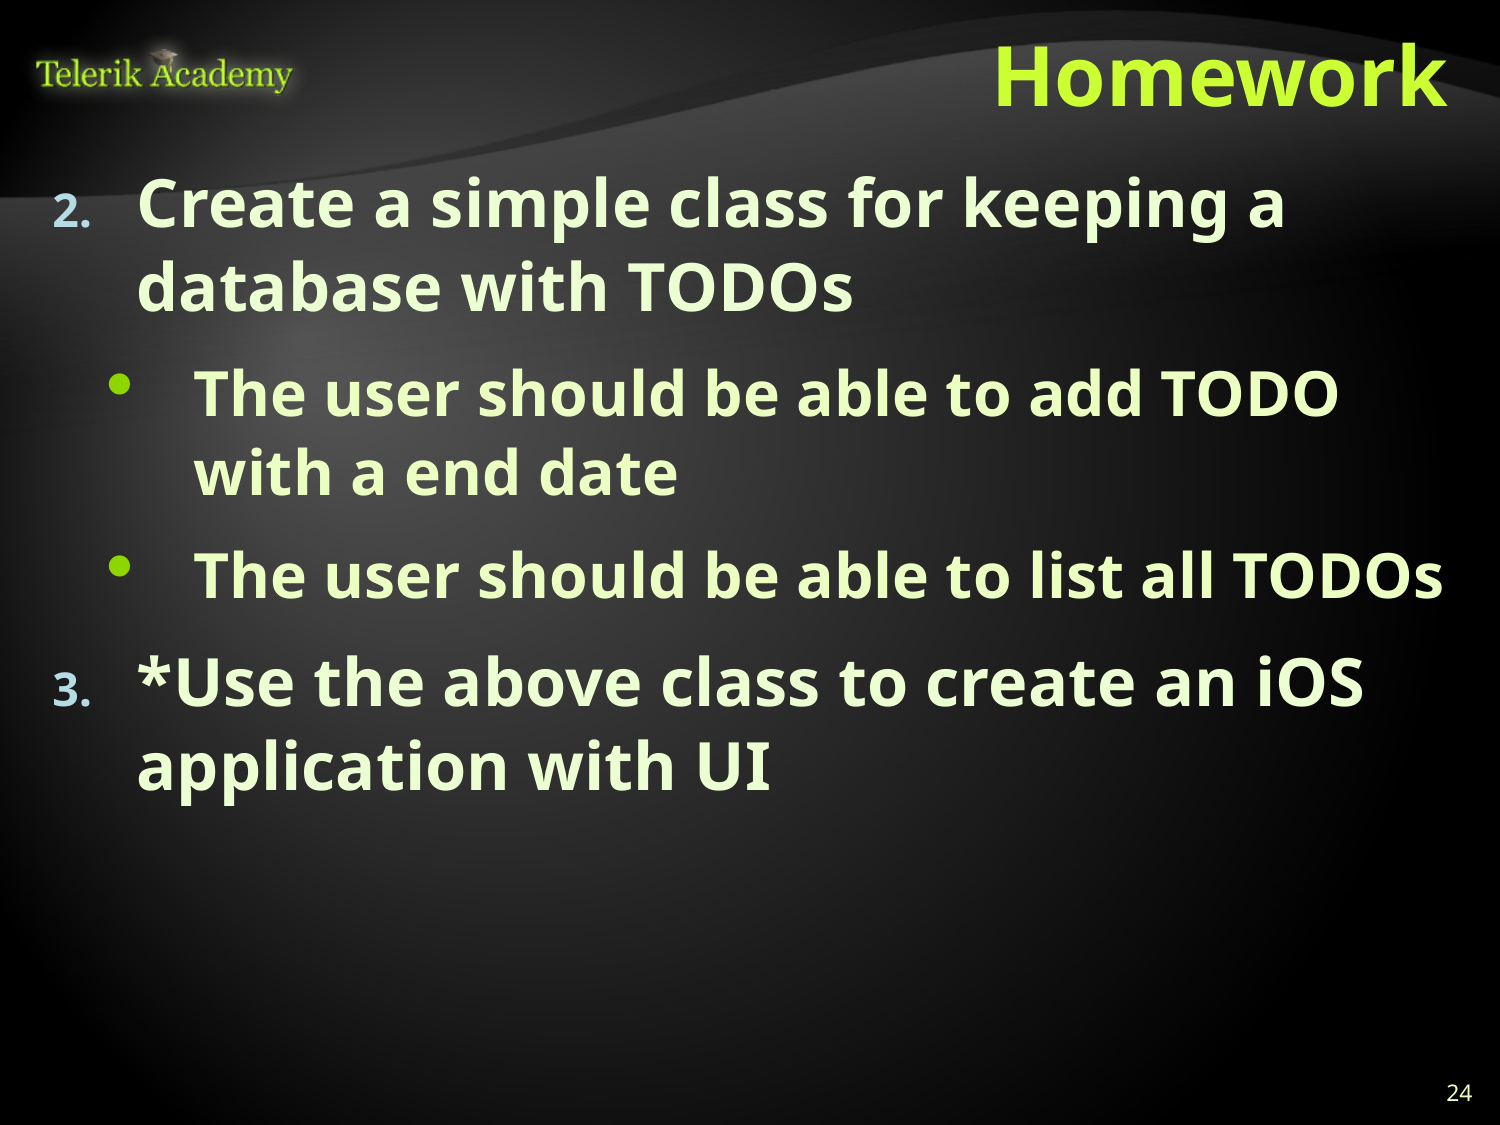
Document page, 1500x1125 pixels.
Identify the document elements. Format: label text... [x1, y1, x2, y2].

slide_number 24 [1412, 1074, 1488, 1113]
title Homework [300, 12, 1463, 149]
picture [0, 0, 1500, 1125]
list Create a simple class for keeping a database with TODOs The user should be able to add TODO with a end date The user should be able to list all TODOs *Use the above class to create an iOS application with UI [37, 149, 1463, 1100]
